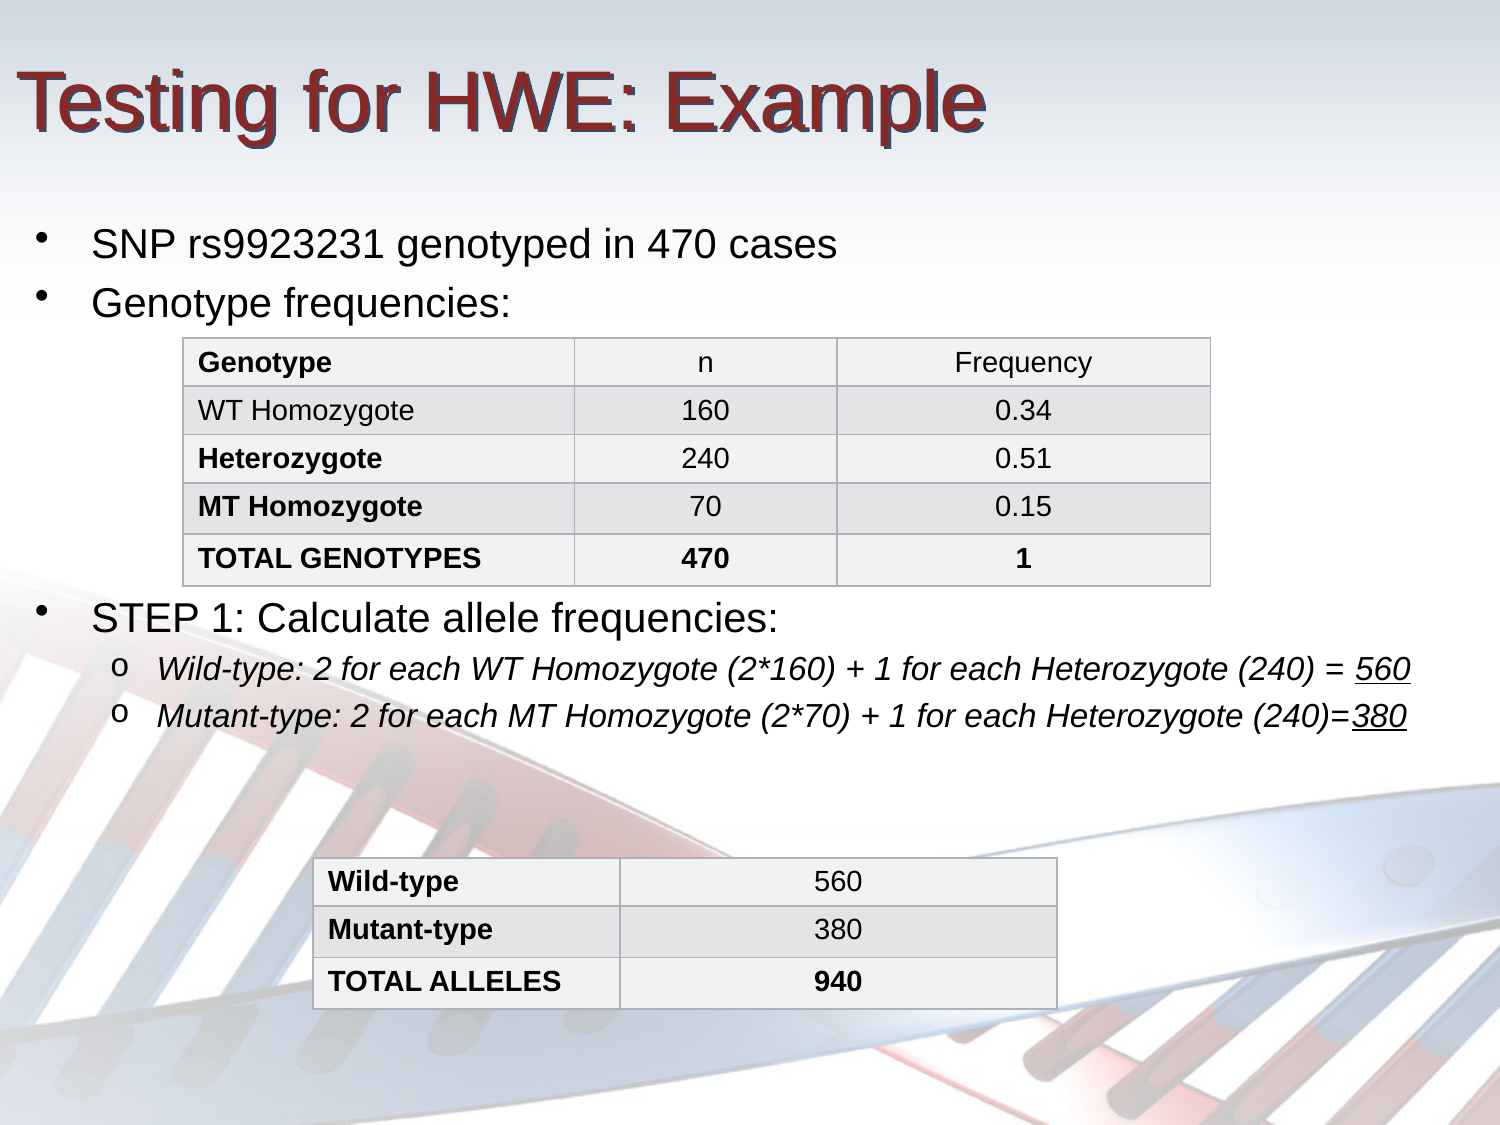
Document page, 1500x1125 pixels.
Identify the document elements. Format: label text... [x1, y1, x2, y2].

title Testing for HWE: Example [0, 54, 1462, 138]
table_cell 940 [621, 958, 1056, 1008]
table_cell 0.15 [838, 484, 1210, 533]
table_header Wild-type [314, 859, 619, 905]
table_cell WT Homozygote [184, 387, 574, 434]
table_header n [575, 339, 836, 385]
table_cell Mutant-type [314, 907, 619, 957]
table_cell TOTAL GENOTYPES [184, 535, 574, 585]
picture [0, 0, 1500, 1125]
list SNP rs9923231 genotyped in 470 cases Genotype frequencies: STEP 1: Calculate allele frequencies: Wild-type: 2 for each WT Homozygote (2*160) + 1 for each Heterozygote (240) = 560 Mutant-type: 2 for each MT Homozygote (2*70) + 1 for each Heterozygote (240)=380 [19, 141, 1482, 1028]
table_cell 0.34 [838, 387, 1210, 434]
table_cell 70 [575, 484, 836, 533]
table_header Frequency [838, 339, 1210, 385]
table_header 560 [621, 859, 1056, 905]
table_cell 1 [838, 535, 1210, 585]
table_cell 470 [575, 535, 836, 585]
table_cell Heterozygote [184, 435, 574, 482]
table_cell 160 [575, 387, 836, 434]
table_cell 380 [621, 907, 1056, 957]
table_header Genotype [184, 339, 574, 385]
table_cell MT Homozygote [184, 484, 574, 533]
table_cell TOTAL ALLELES [314, 958, 619, 1008]
table_cell 0.51 [838, 435, 1210, 482]
table_cell 240 [575, 435, 836, 482]
